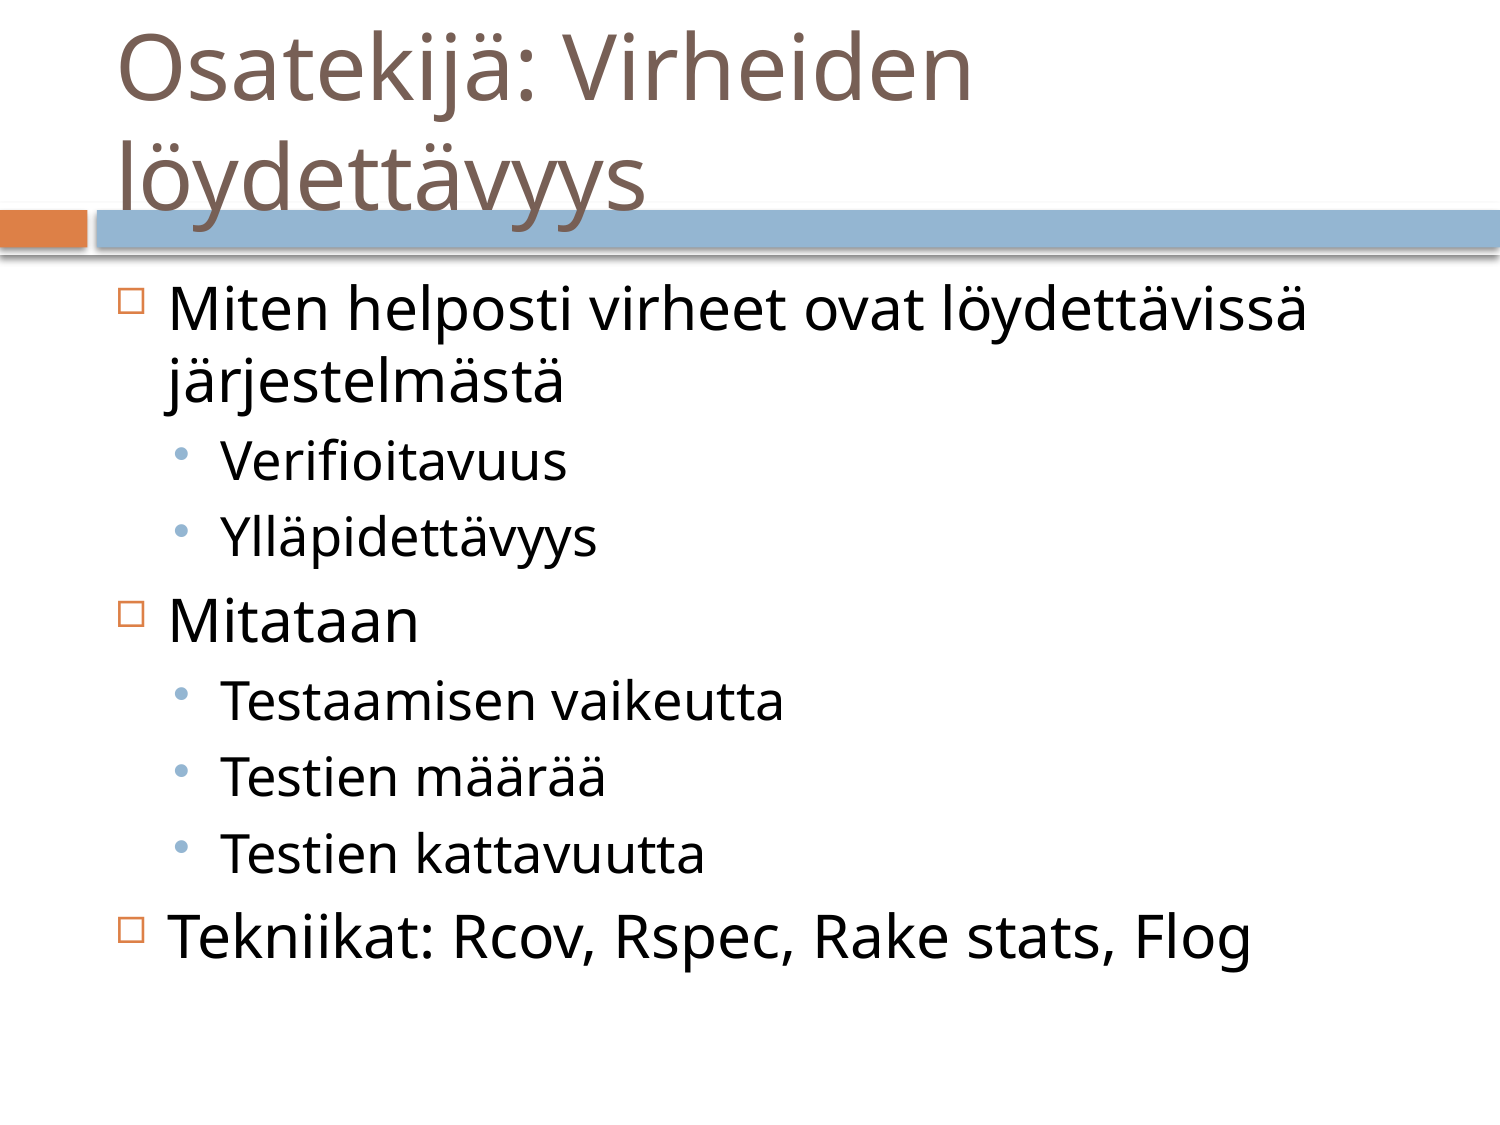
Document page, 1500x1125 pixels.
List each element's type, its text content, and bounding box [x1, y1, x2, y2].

list Miten helposti virheet ovat löydettävissä järjestelmästä Verifioitavuus Ylläpidettävyys Mitataan Testaamisen vaikeutta Testien määrää Testien kattavuutta Tekniikat: Rcov, Rspec, Rake stats, Flog [100, 262, 1438, 1000]
title Osatekijä: Virheiden löydettävyys [100, 37, 1438, 200]
